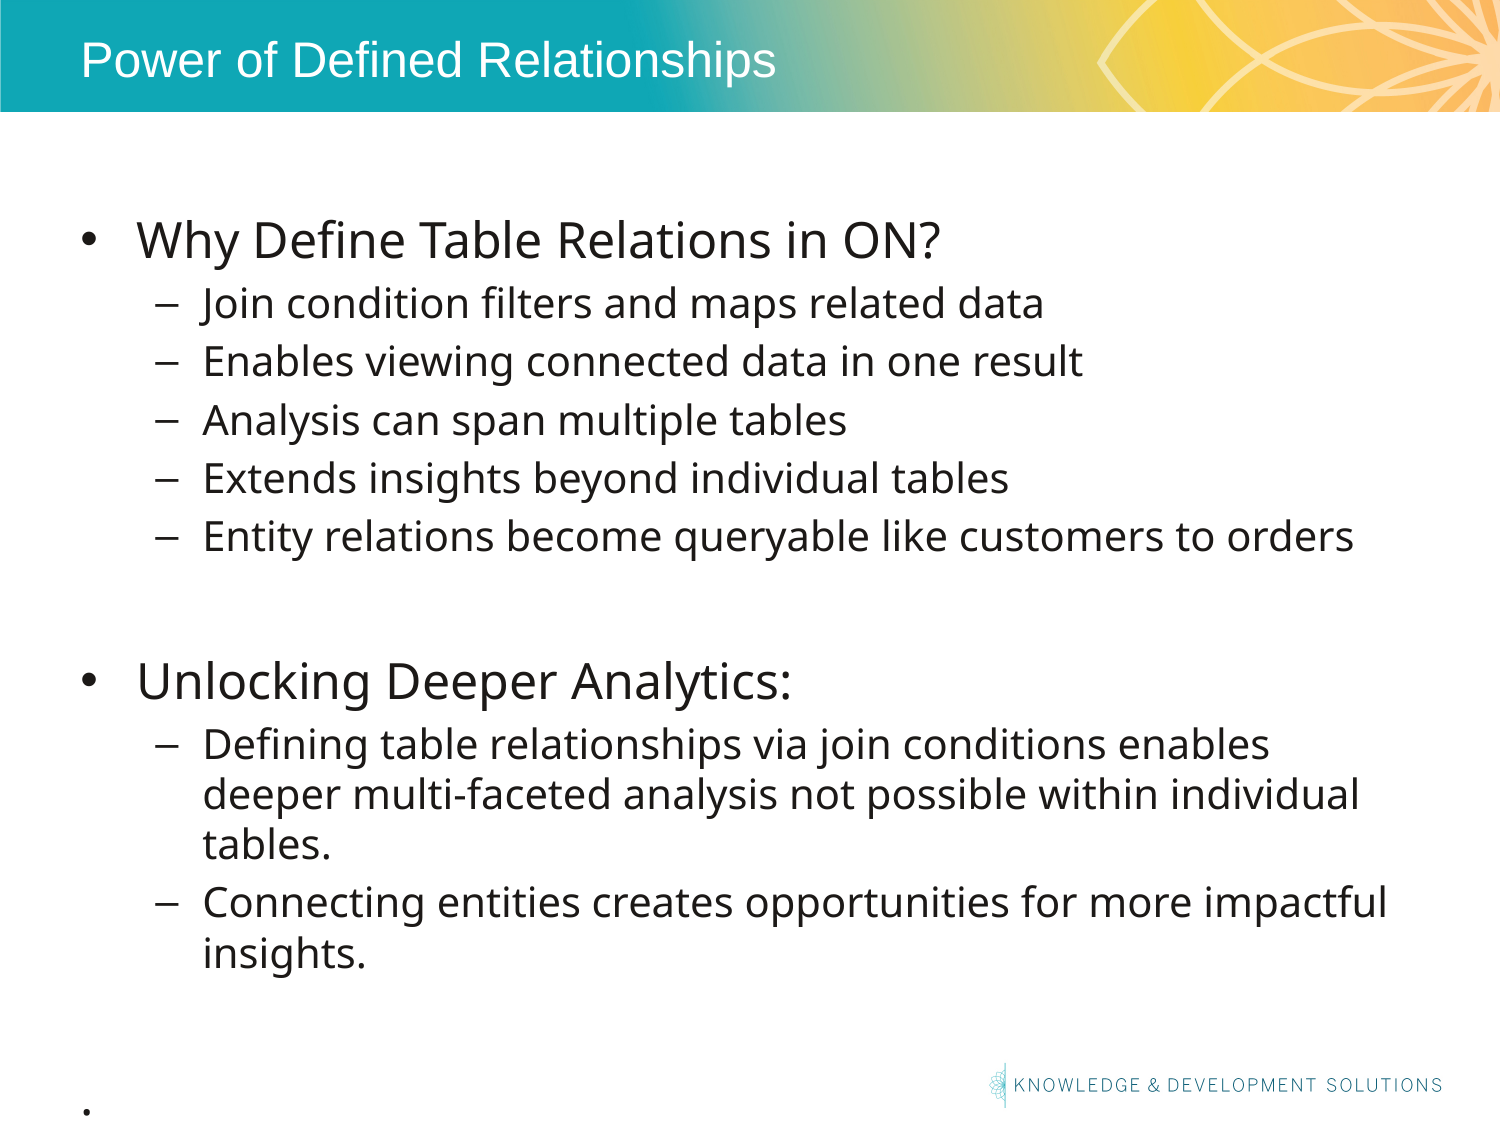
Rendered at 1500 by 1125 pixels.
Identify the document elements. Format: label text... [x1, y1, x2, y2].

title Power of Defined Relationships [65, 19, 1416, 90]
picture [0, 0, 1500, 112]
list Why Define Table Relations in ON? Join condition filters and maps related data Enables viewing connected data in one result Analysis can span multiple tables Extends insights beyond individual tables Entity relations become queryable like customers to orders Unlocking Deeper Analytics: Defining table relationships via join conditions enables deeper multi-faceted analysis not possible within individual tables. Connecting entities creates opportunities for more impactful insights. . [65, 200, 1416, 1022]
picture [971, 1051, 1500, 1125]
